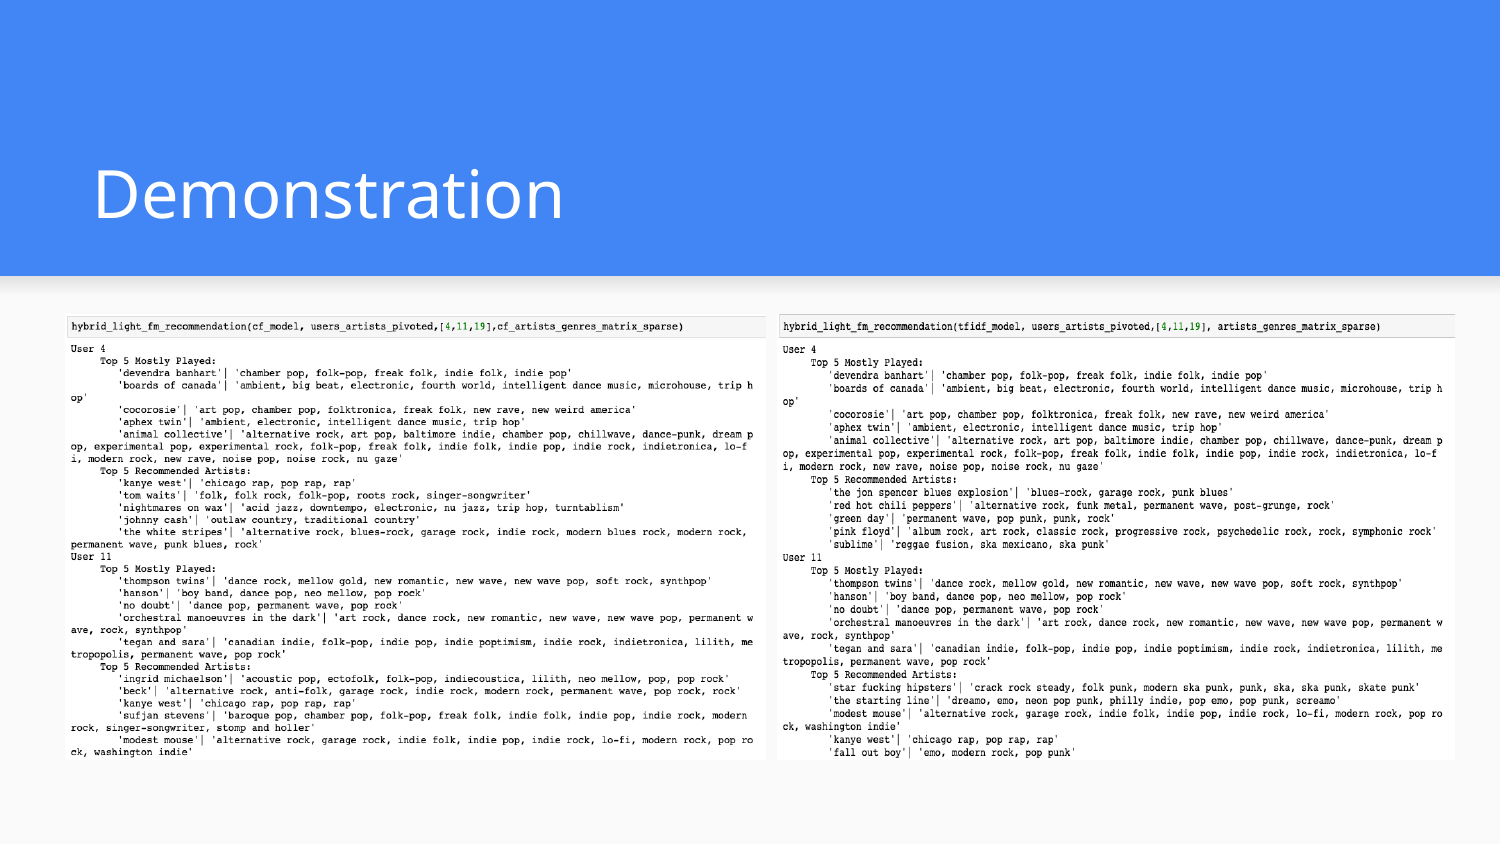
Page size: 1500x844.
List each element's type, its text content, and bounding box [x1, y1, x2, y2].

picture [65, 314, 767, 760]
picture [777, 314, 1455, 760]
title Demonstration [77, 121, 1427, 248]
